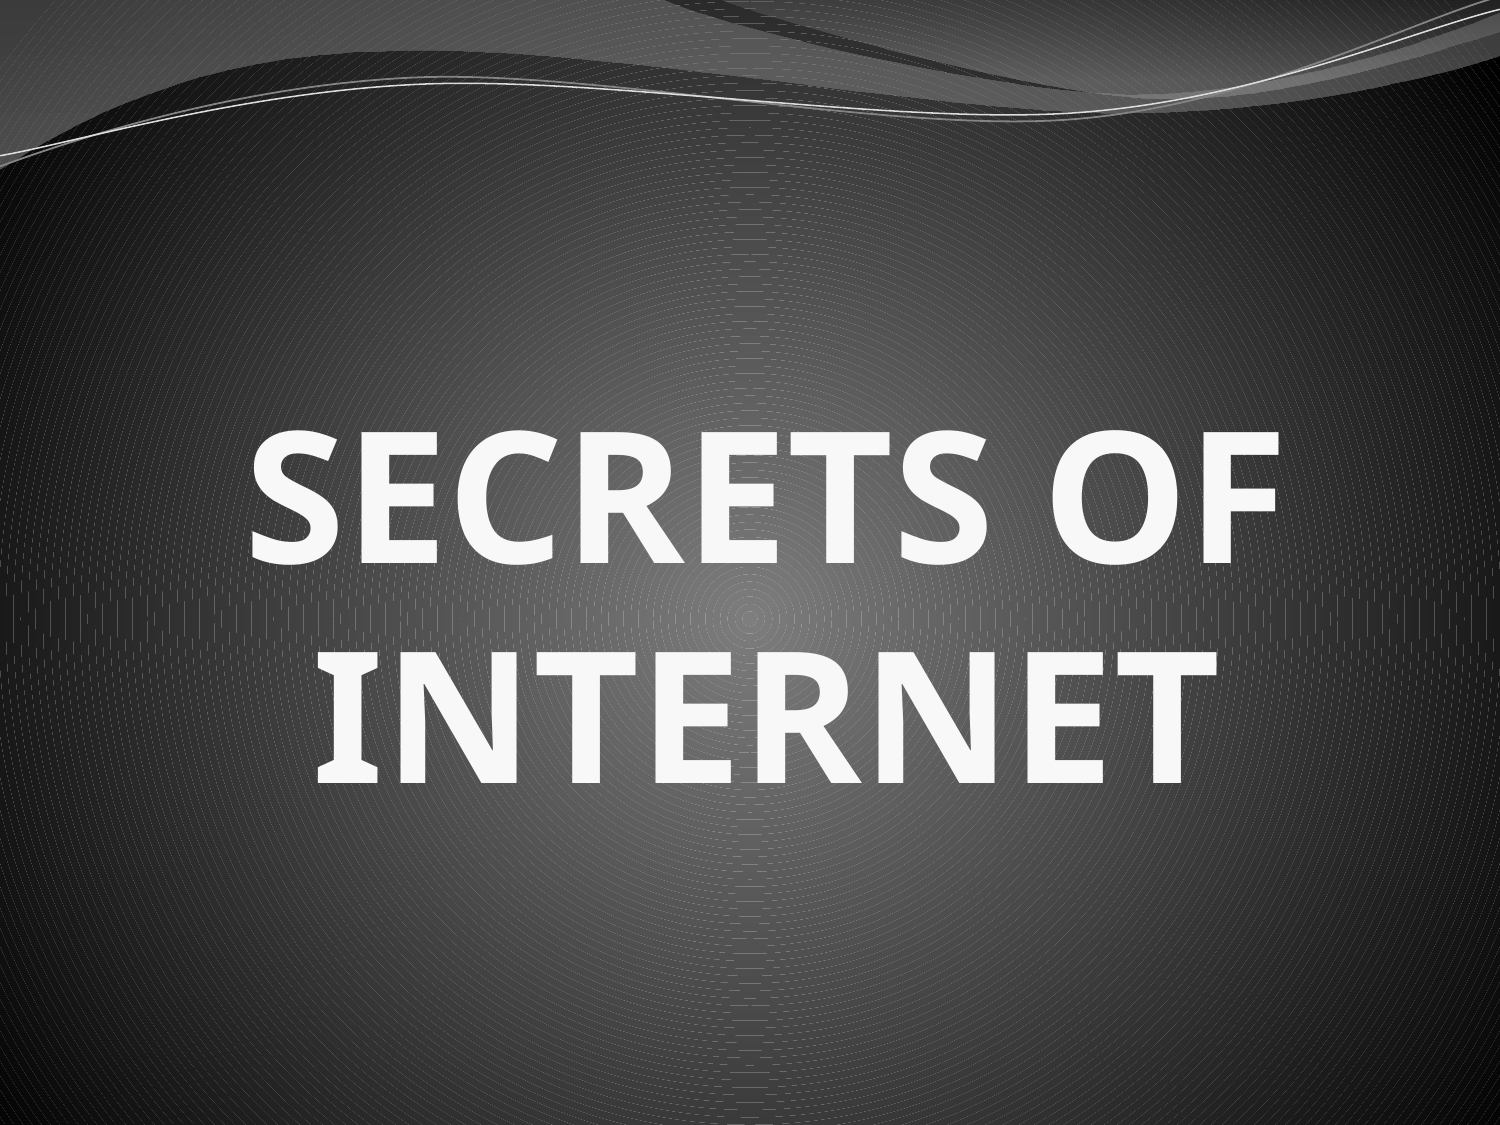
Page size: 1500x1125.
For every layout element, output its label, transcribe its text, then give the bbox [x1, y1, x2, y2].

title SECRETS OF INTERNET [105, 93, 1431, 821]
